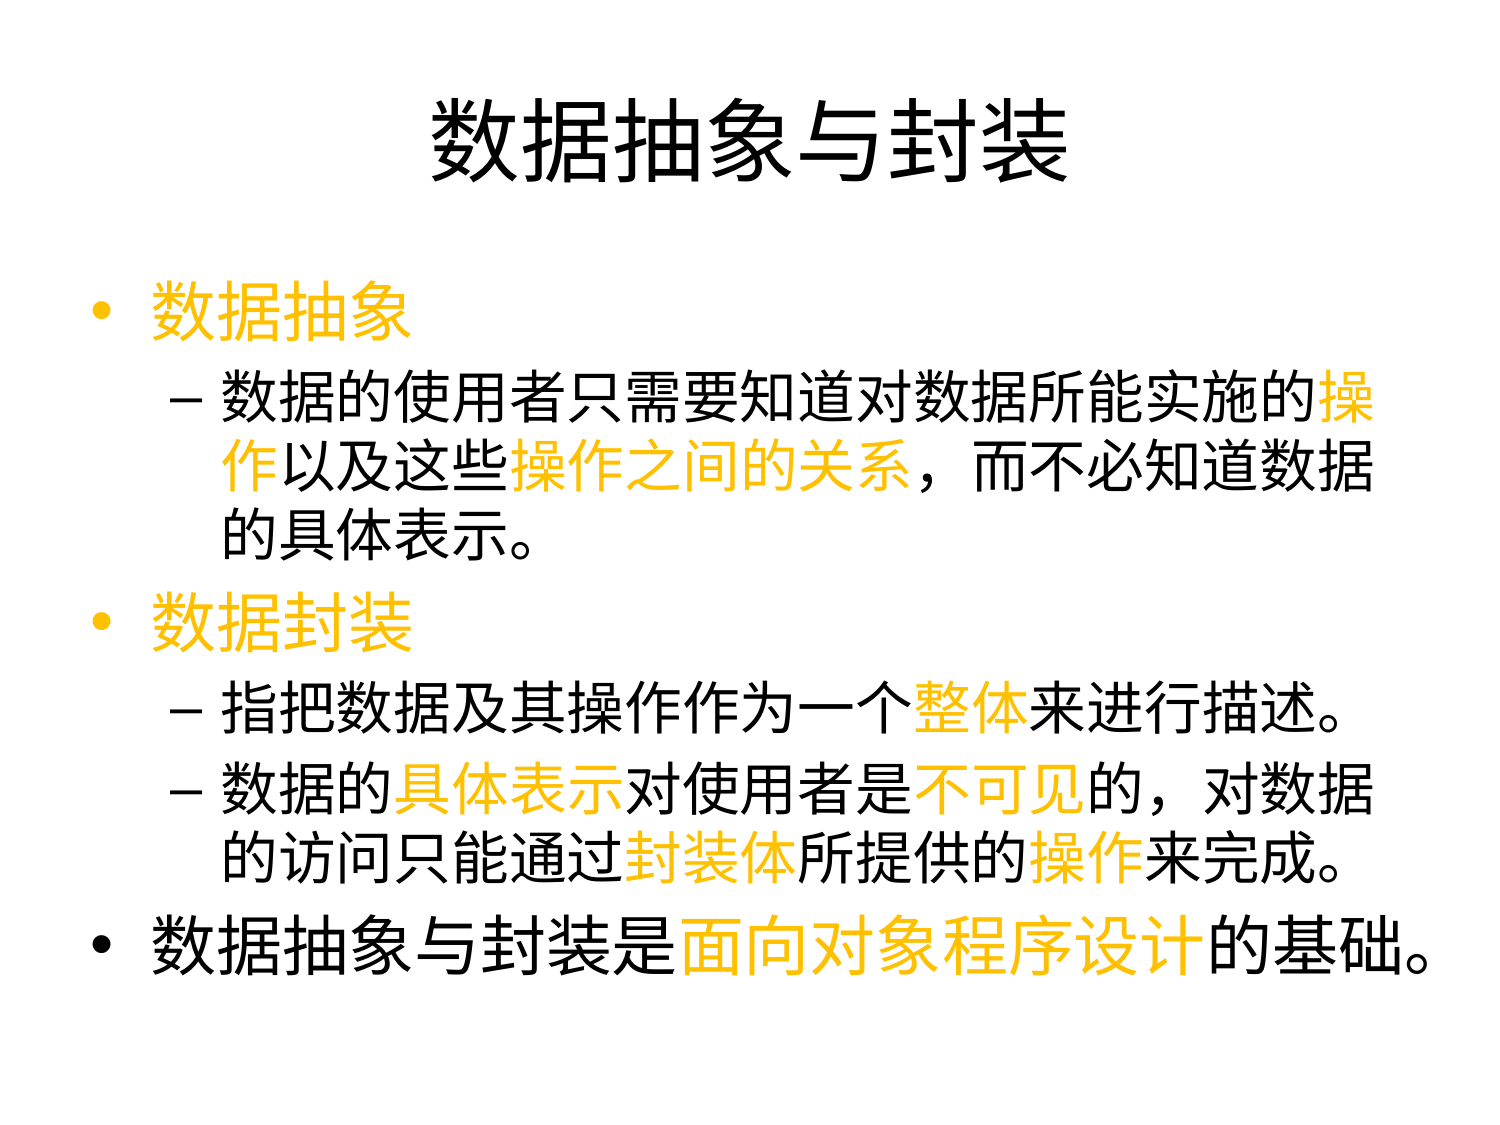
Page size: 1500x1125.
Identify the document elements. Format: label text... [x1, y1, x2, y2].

title 数据抽象与封装 [75, 45, 1425, 233]
list 数据抽象 数据的使用者只需要知道对数据所能实施的操作以及这些操作之间的关系，而不必知道数据的具体表示。 数据封装 指把数据及其操作作为一个整体来进行描述。 数据的具体表示对使用者是不可见的，对数据的访问只能通过封装体所提供的操作来完成。 数据抽象与封装是面向对象程序设计的基础。 [75, 262, 1425, 1005]
